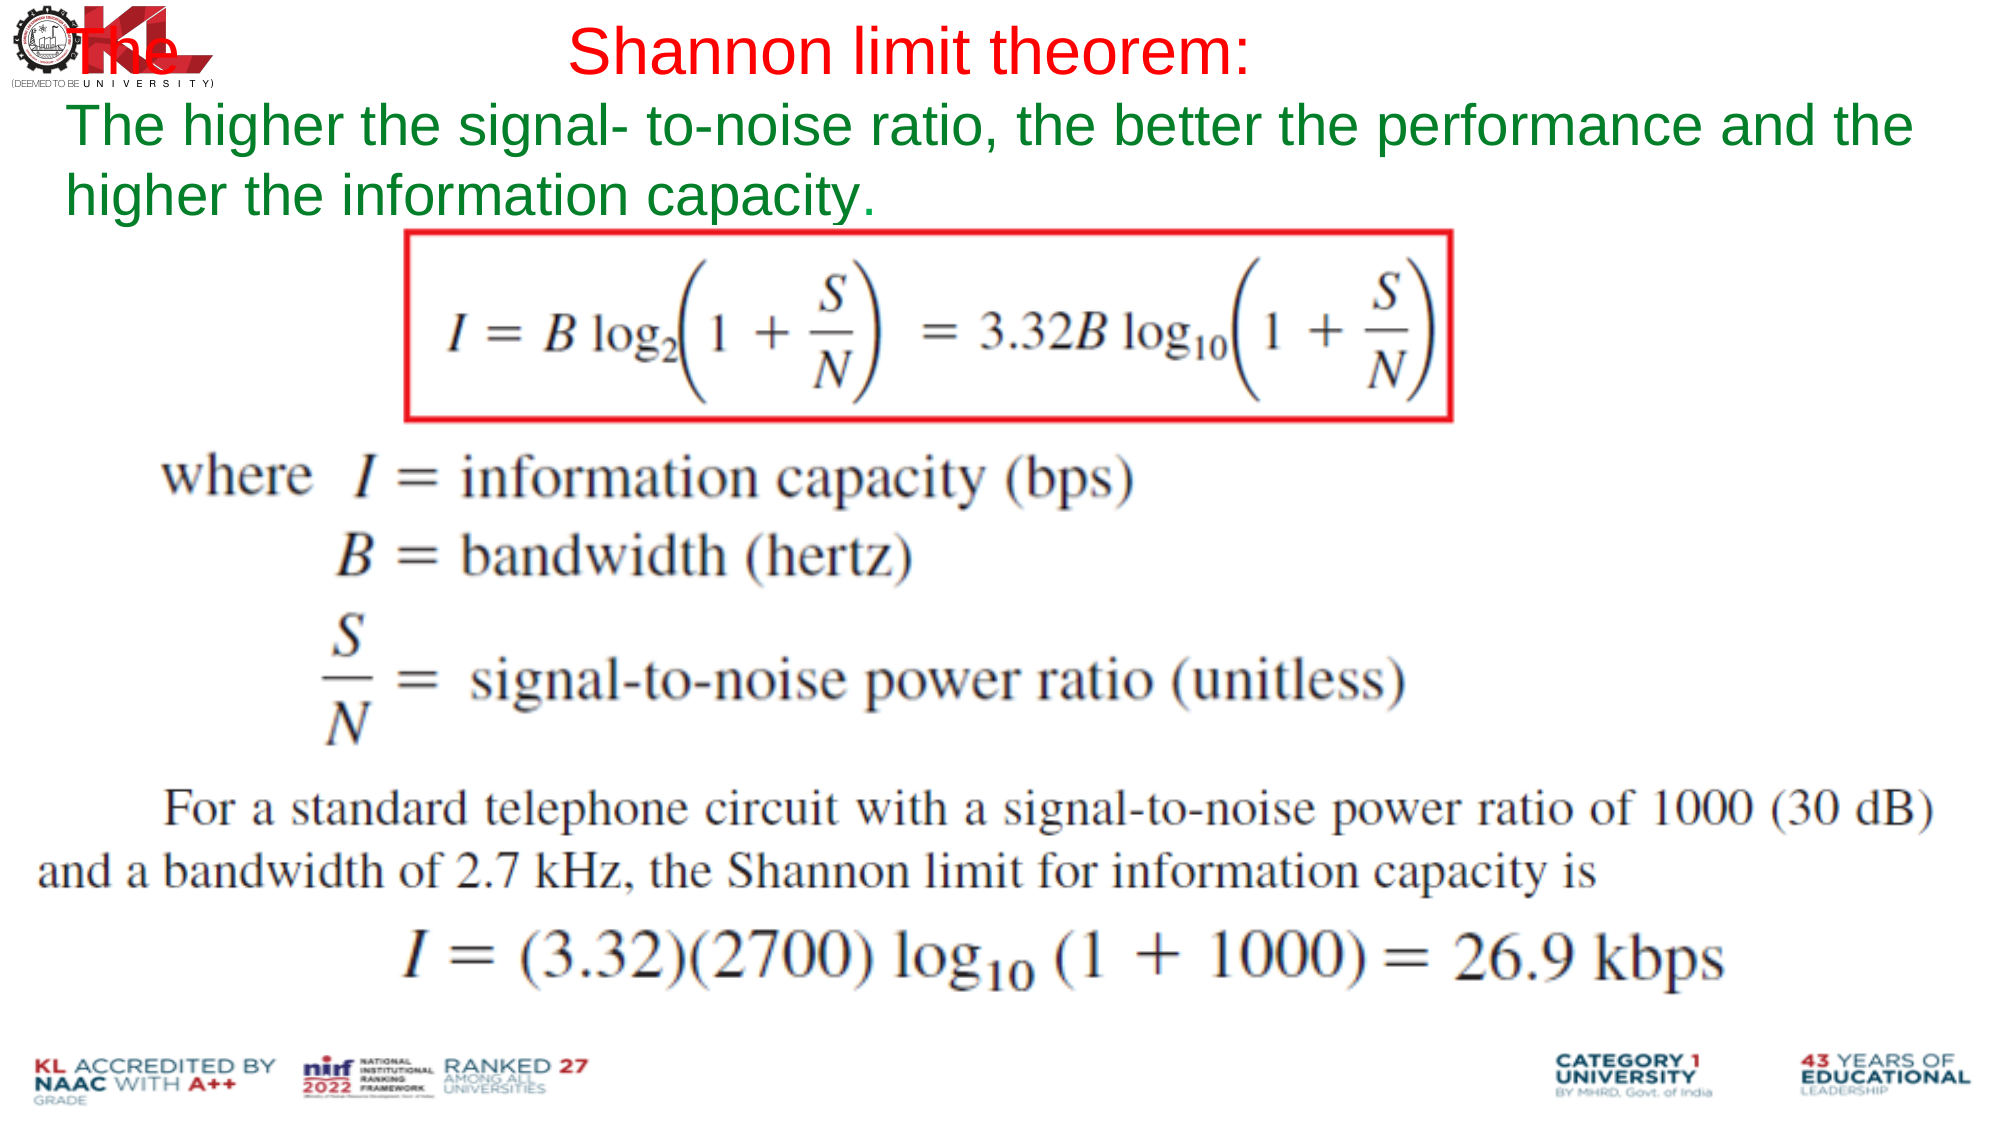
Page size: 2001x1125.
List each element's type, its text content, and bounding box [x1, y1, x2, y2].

picture [160, 438, 1418, 751]
picture [12, 5, 50, 88]
picture [13, 771, 1944, 907]
picture [3, 1035, 2000, 1125]
picture [366, 914, 1745, 1017]
list The Shannon limit theorem: The higher the signal- to-noise ratio, the better the performance and the higher the information capacity. [50, 0, 1993, 1105]
picture [402, 225, 1459, 429]
